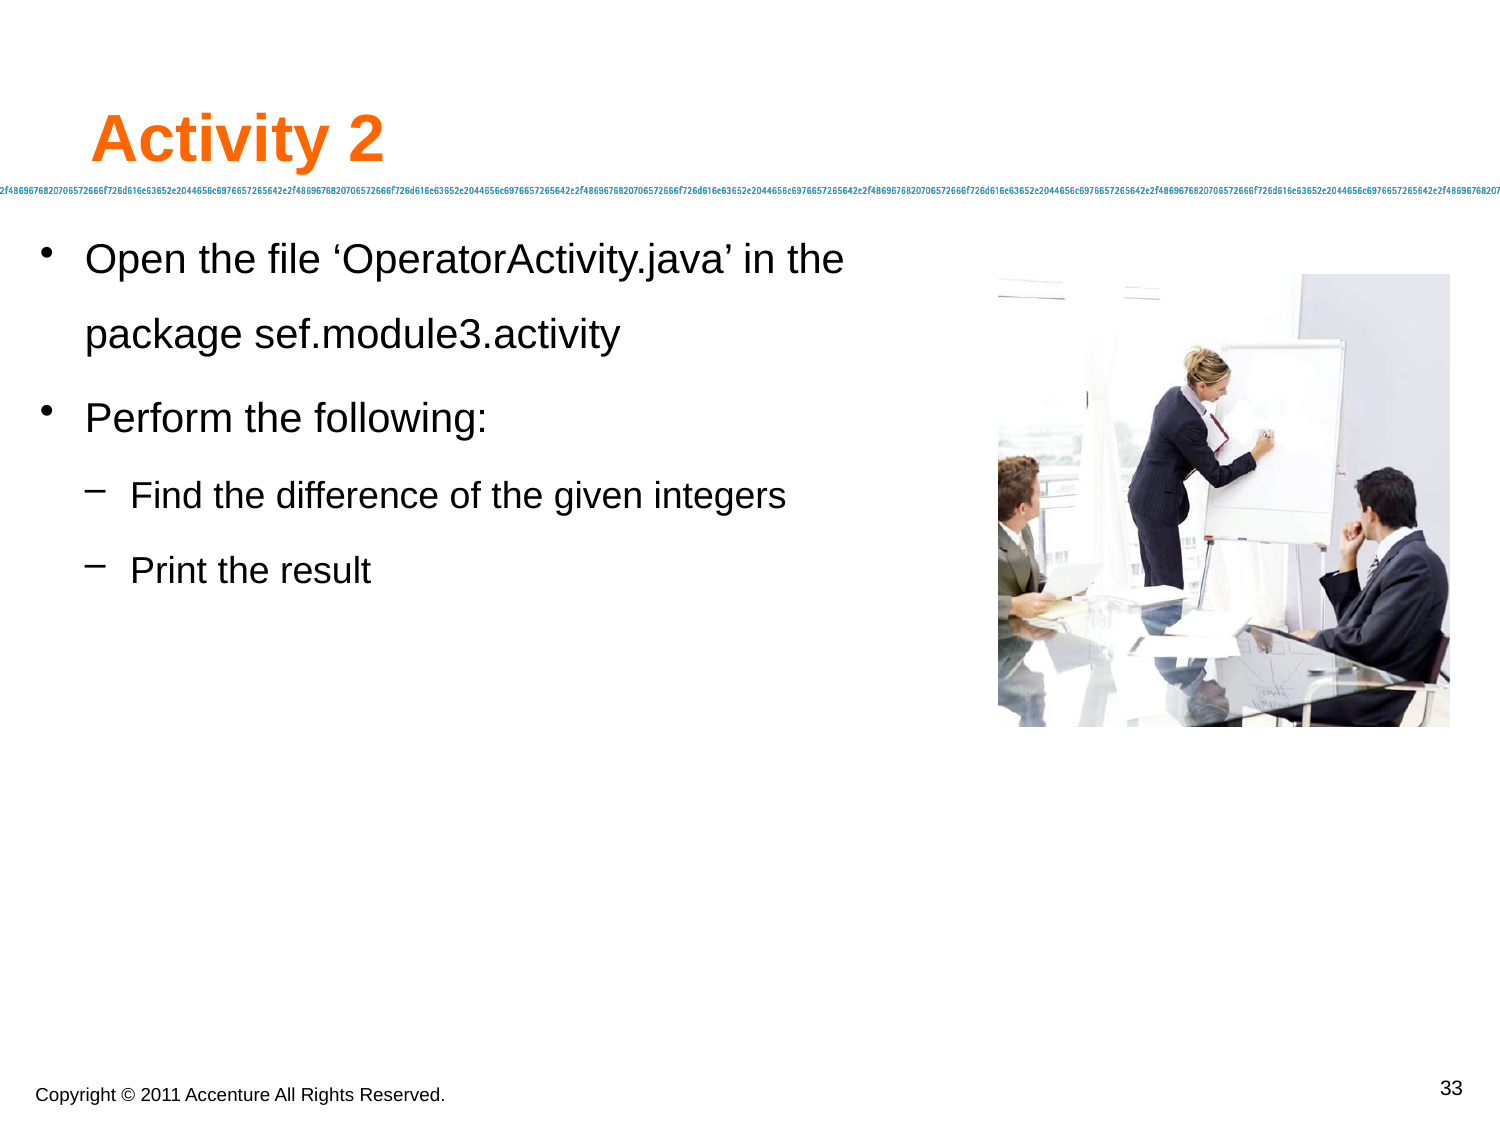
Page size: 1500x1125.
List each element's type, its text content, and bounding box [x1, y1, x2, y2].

title Activity 2 [74, 32, 1413, 183]
picture [0, 186, 1500, 194]
list Open the file ‘OperatorActivity.java’ in the package sef.module3.activity Perform the following: Find the difference of the given integers Print the result [24, 199, 999, 1076]
text_box 33 [1200, 1062, 1478, 1107]
picture [997, 274, 1451, 728]
